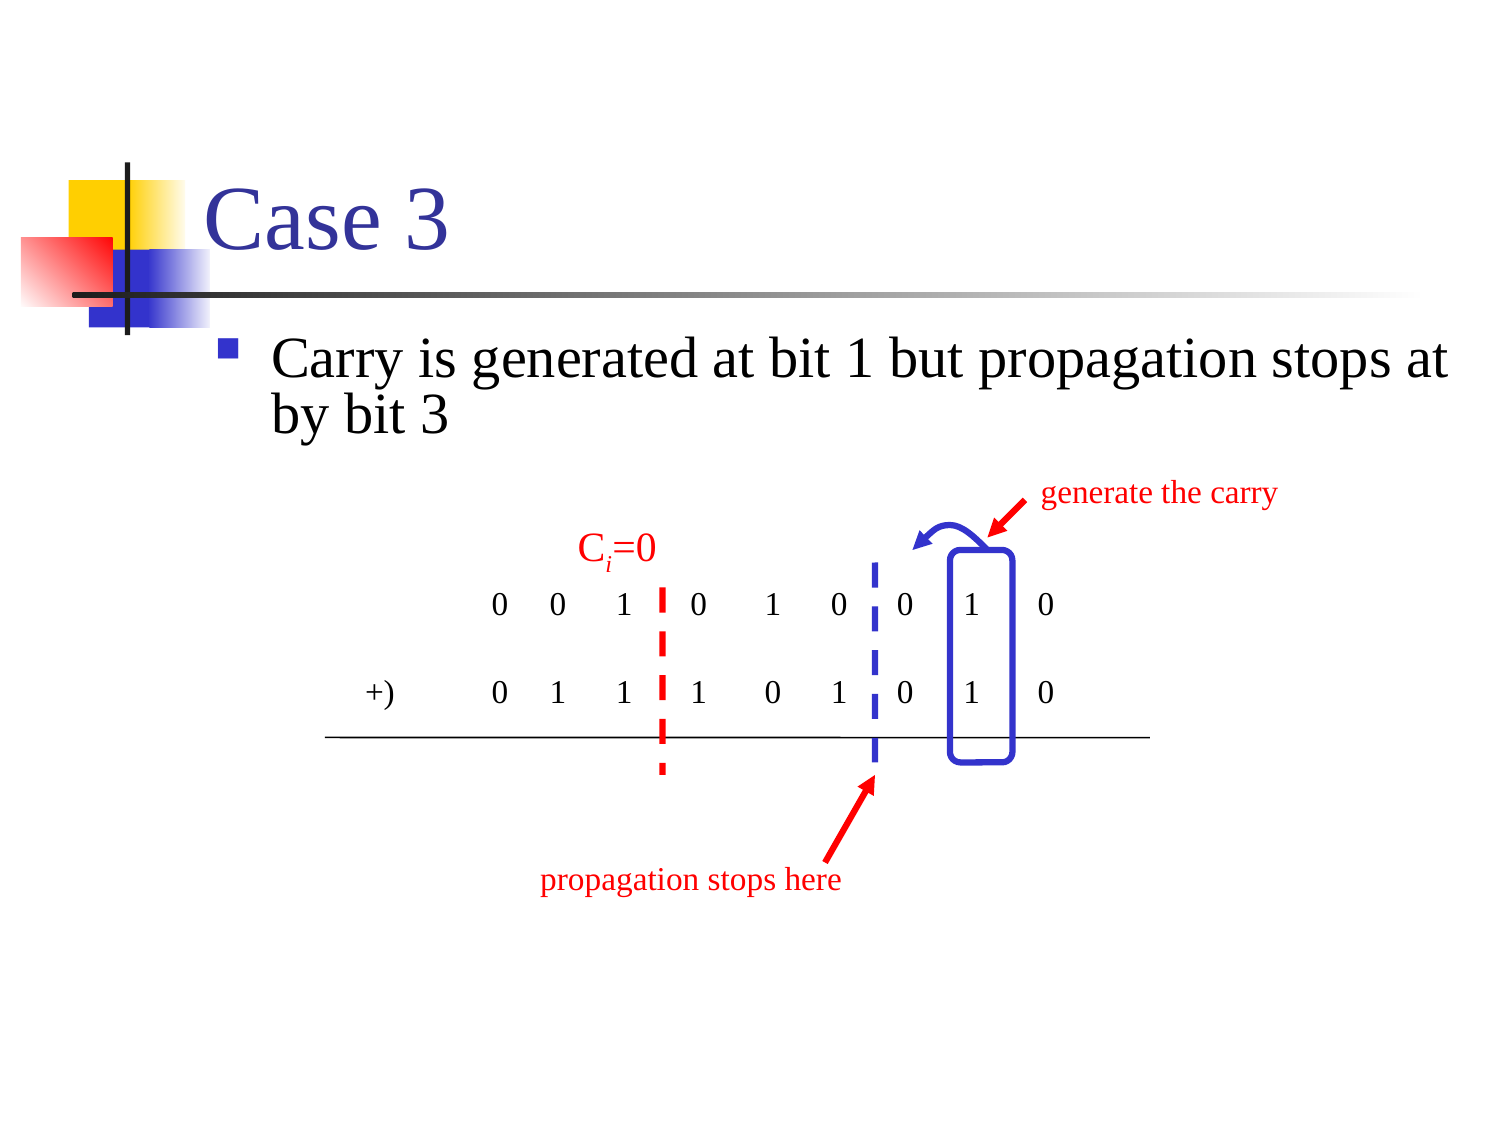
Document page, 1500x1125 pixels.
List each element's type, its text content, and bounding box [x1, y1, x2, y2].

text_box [324, 574, 1150, 738]
text_box [949, 738, 1013, 763]
text_box [824, 774, 875, 863]
text_box propagation stops here [525, 849, 858, 905]
text_box Ci=0 [562, 512, 672, 574]
text_box [912, 524, 988, 551]
title Case 3 [188, 35, 1468, 275]
text_box [987, 499, 1025, 538]
text_box [949, 549, 1013, 574]
text_box generate the carry [1025, 462, 1294, 518]
list Carry is generated at bit 1 but propagation stops at by bit 3 [200, 324, 1475, 463]
